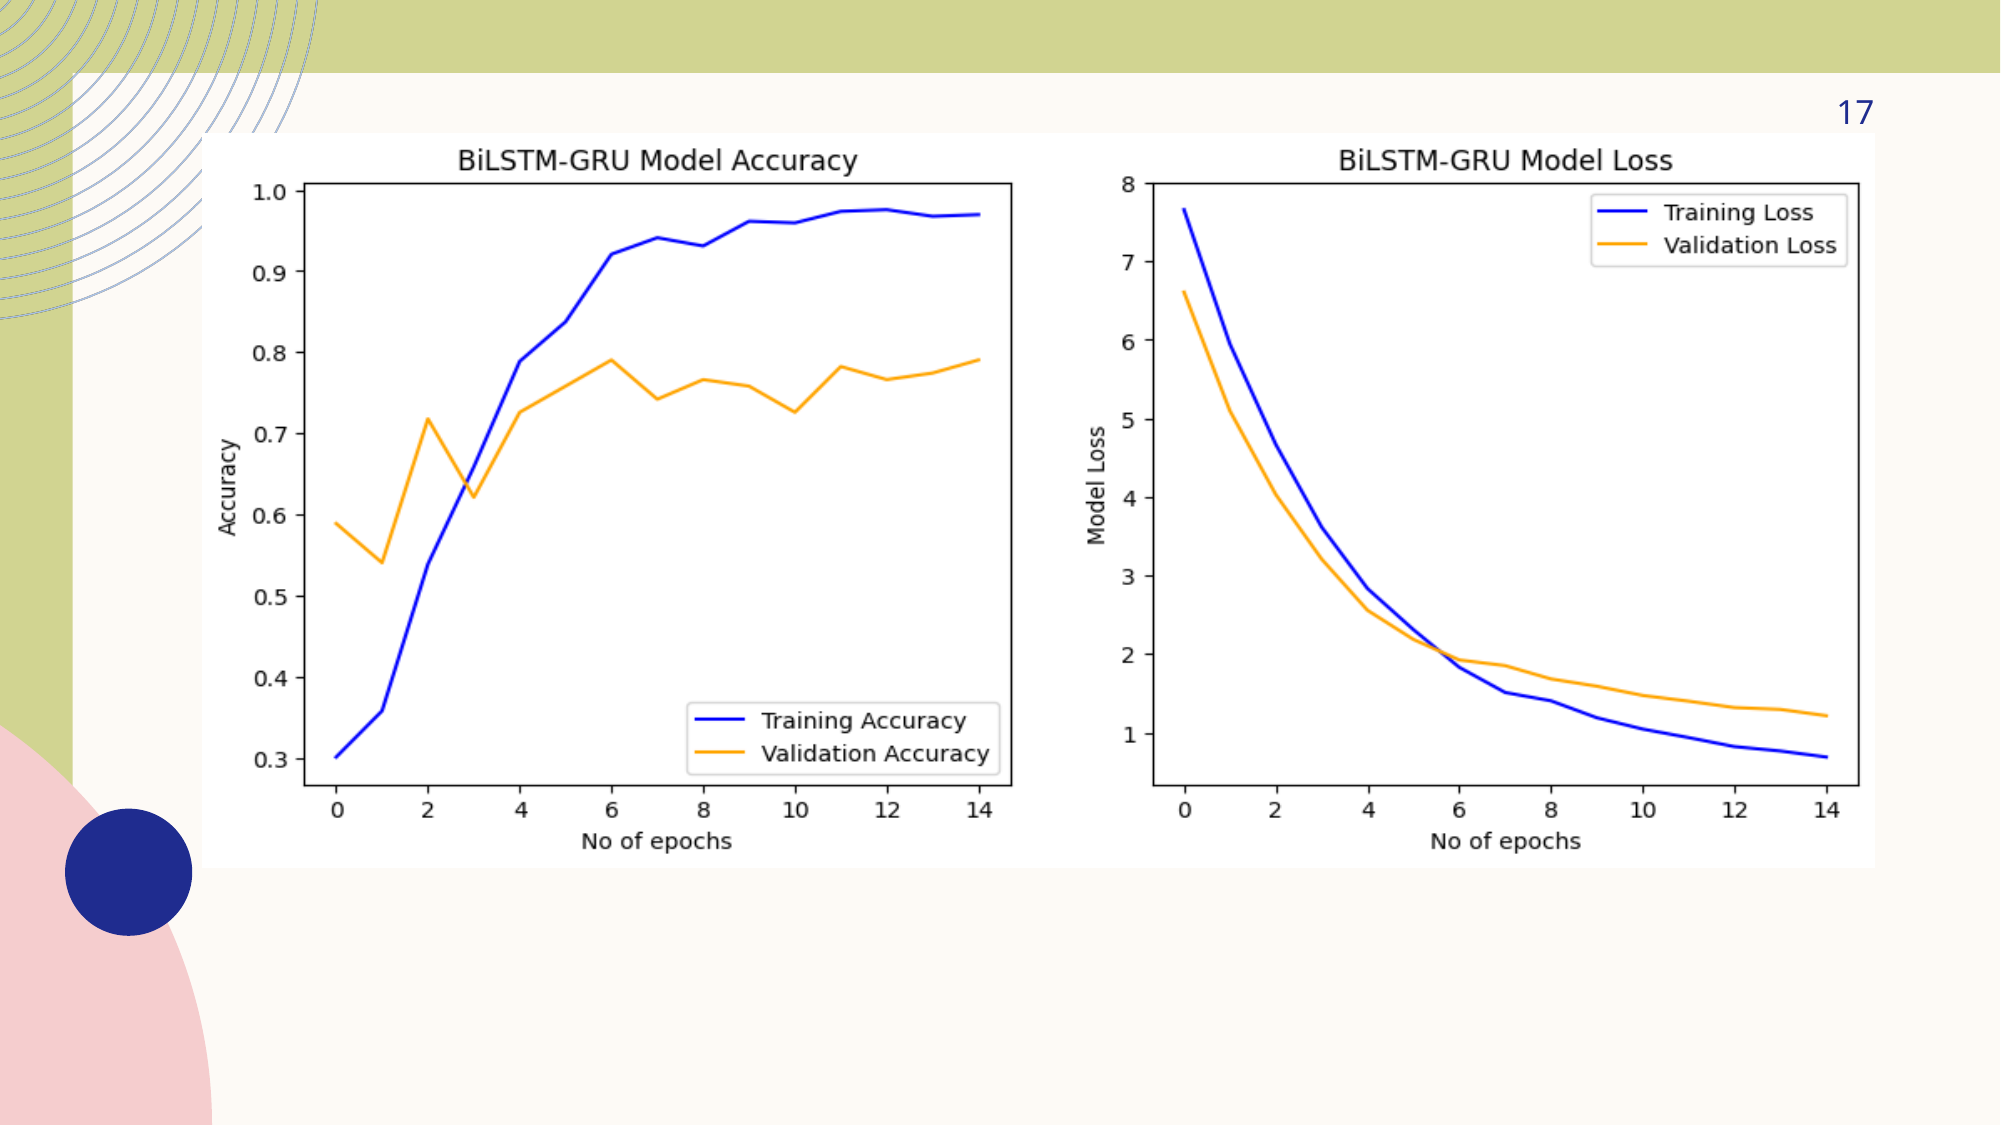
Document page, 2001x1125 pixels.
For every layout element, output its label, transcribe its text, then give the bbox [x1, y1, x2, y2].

picture [0, 0, 2001, 785]
slide_number 17 [1712, 75, 1875, 133]
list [201, 133, 1875, 868]
